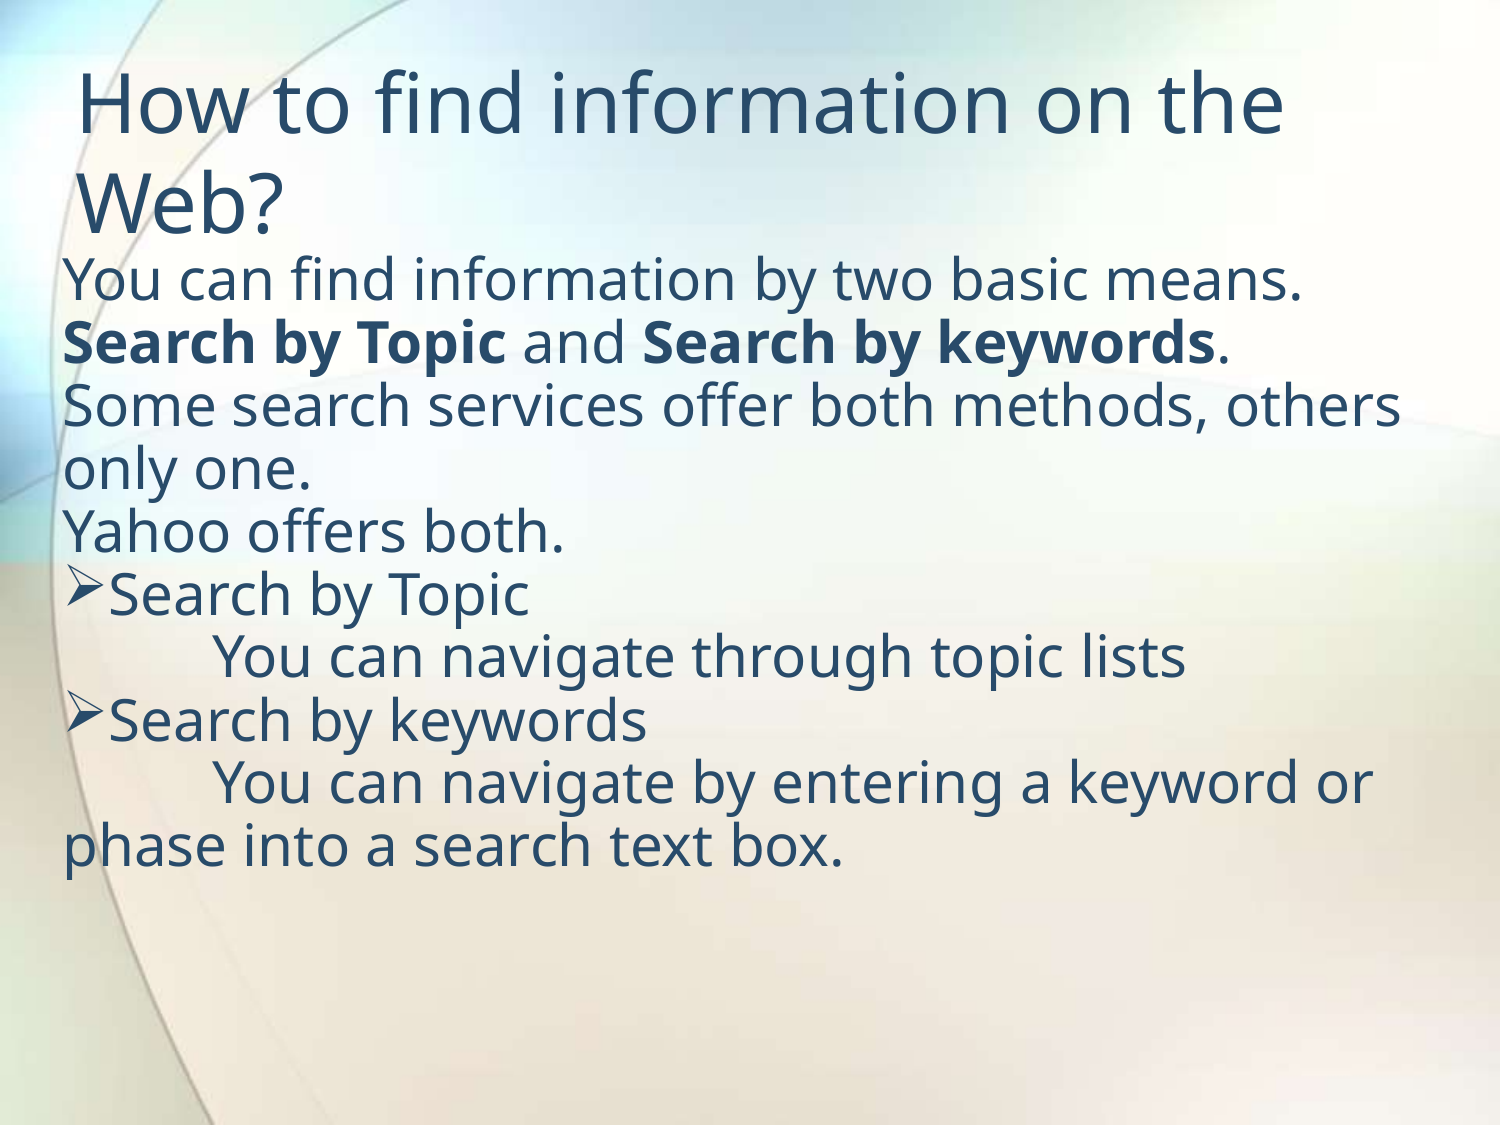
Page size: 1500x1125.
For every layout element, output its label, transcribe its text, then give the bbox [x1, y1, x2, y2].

title How to find information on the Web? [75, 50, 1413, 150]
list You can find information by two basic means. Search by Topic and Search by keywords. Some search services offer both methods, others only one. Yahoo offers both. Search by Topic You can navigate through topic lists Search by keywords You can navigate by entering a keyword or phase into a search text box. [62, 249, 1425, 1063]
picture [0, 0, 1500, 1125]
